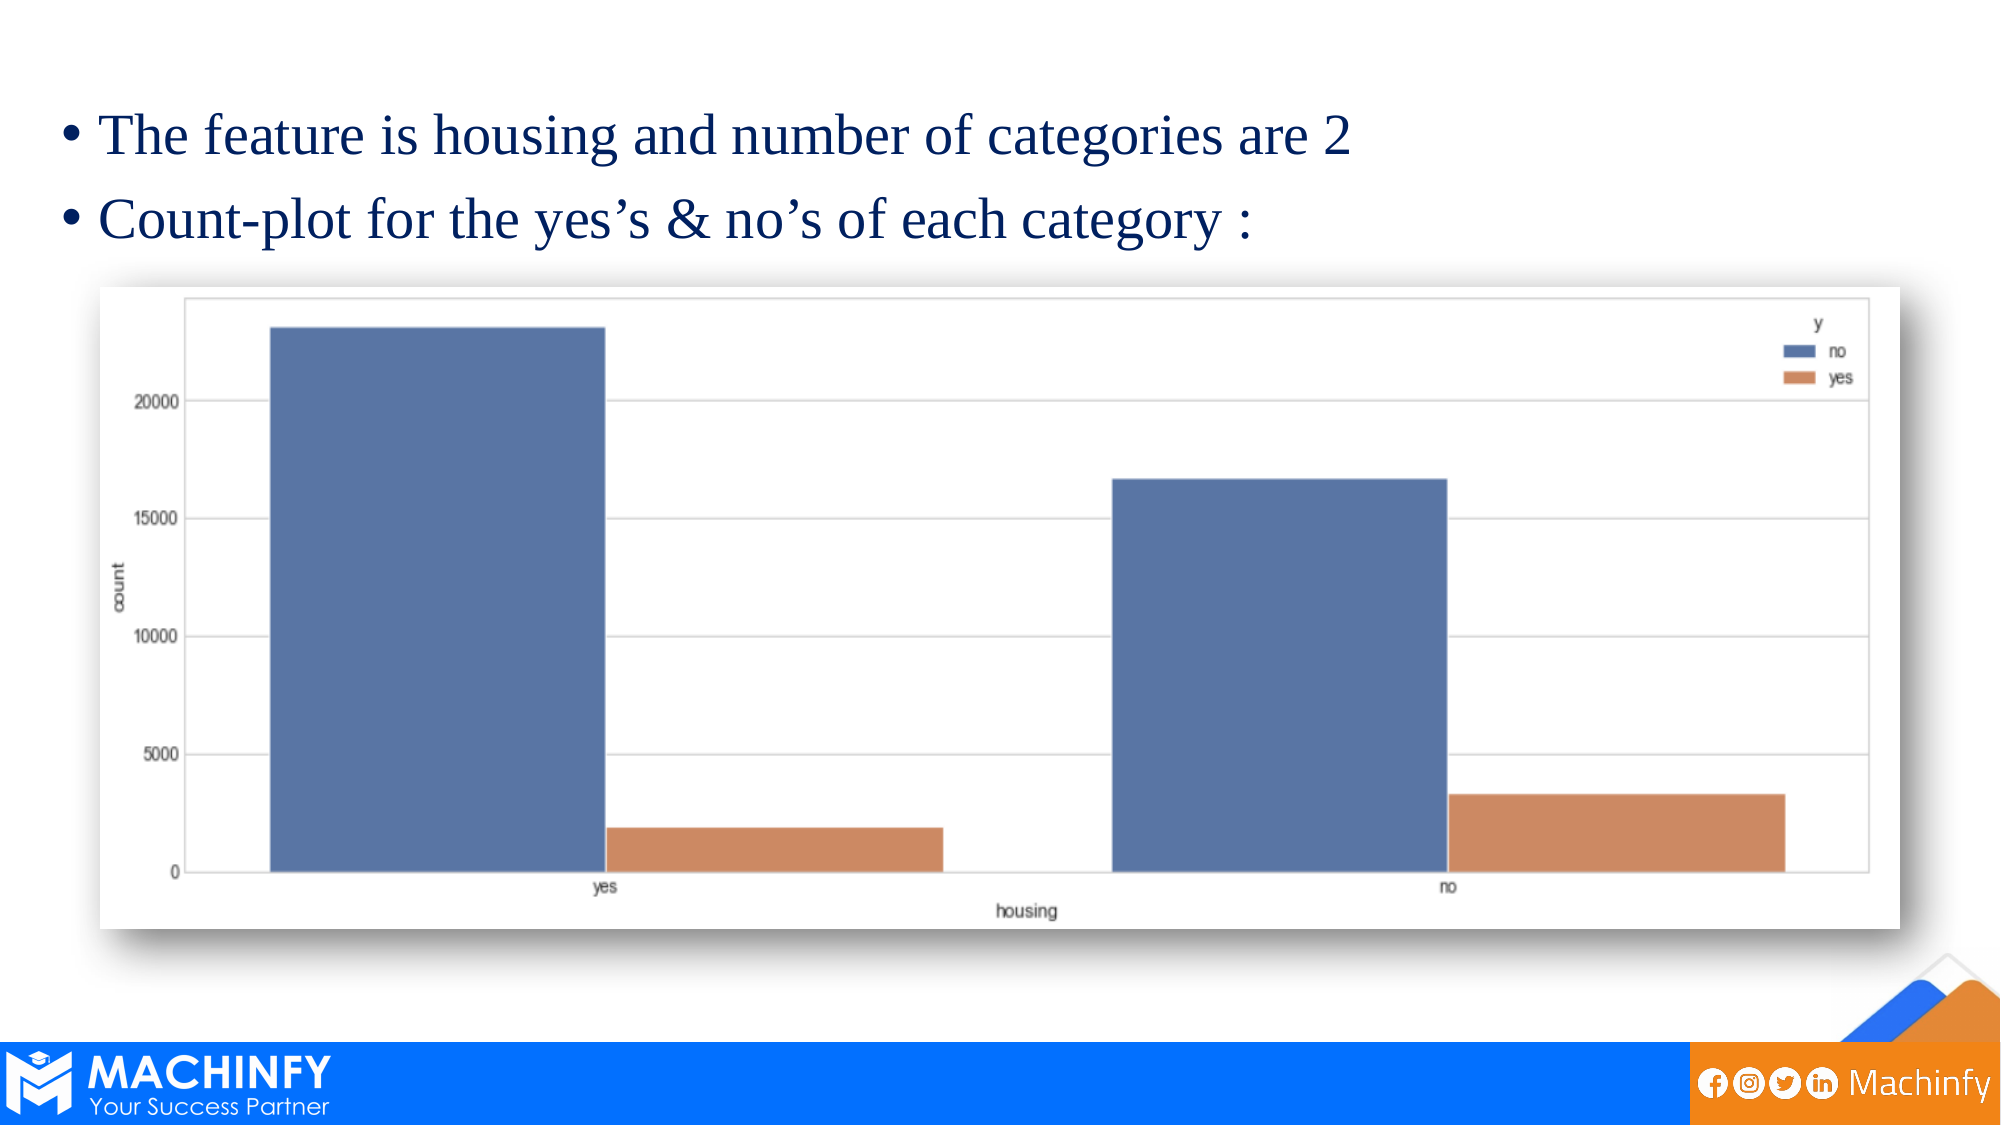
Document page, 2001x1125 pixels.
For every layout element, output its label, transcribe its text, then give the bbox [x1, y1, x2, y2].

picture [1831, 948, 2000, 1023]
picture [0, 1049, 333, 1121]
picture [100, 287, 1900, 929]
list The feature is housing and number of categories are 2 Count-plot for the yes’s & no’s of each category : [46, 96, 1772, 396]
